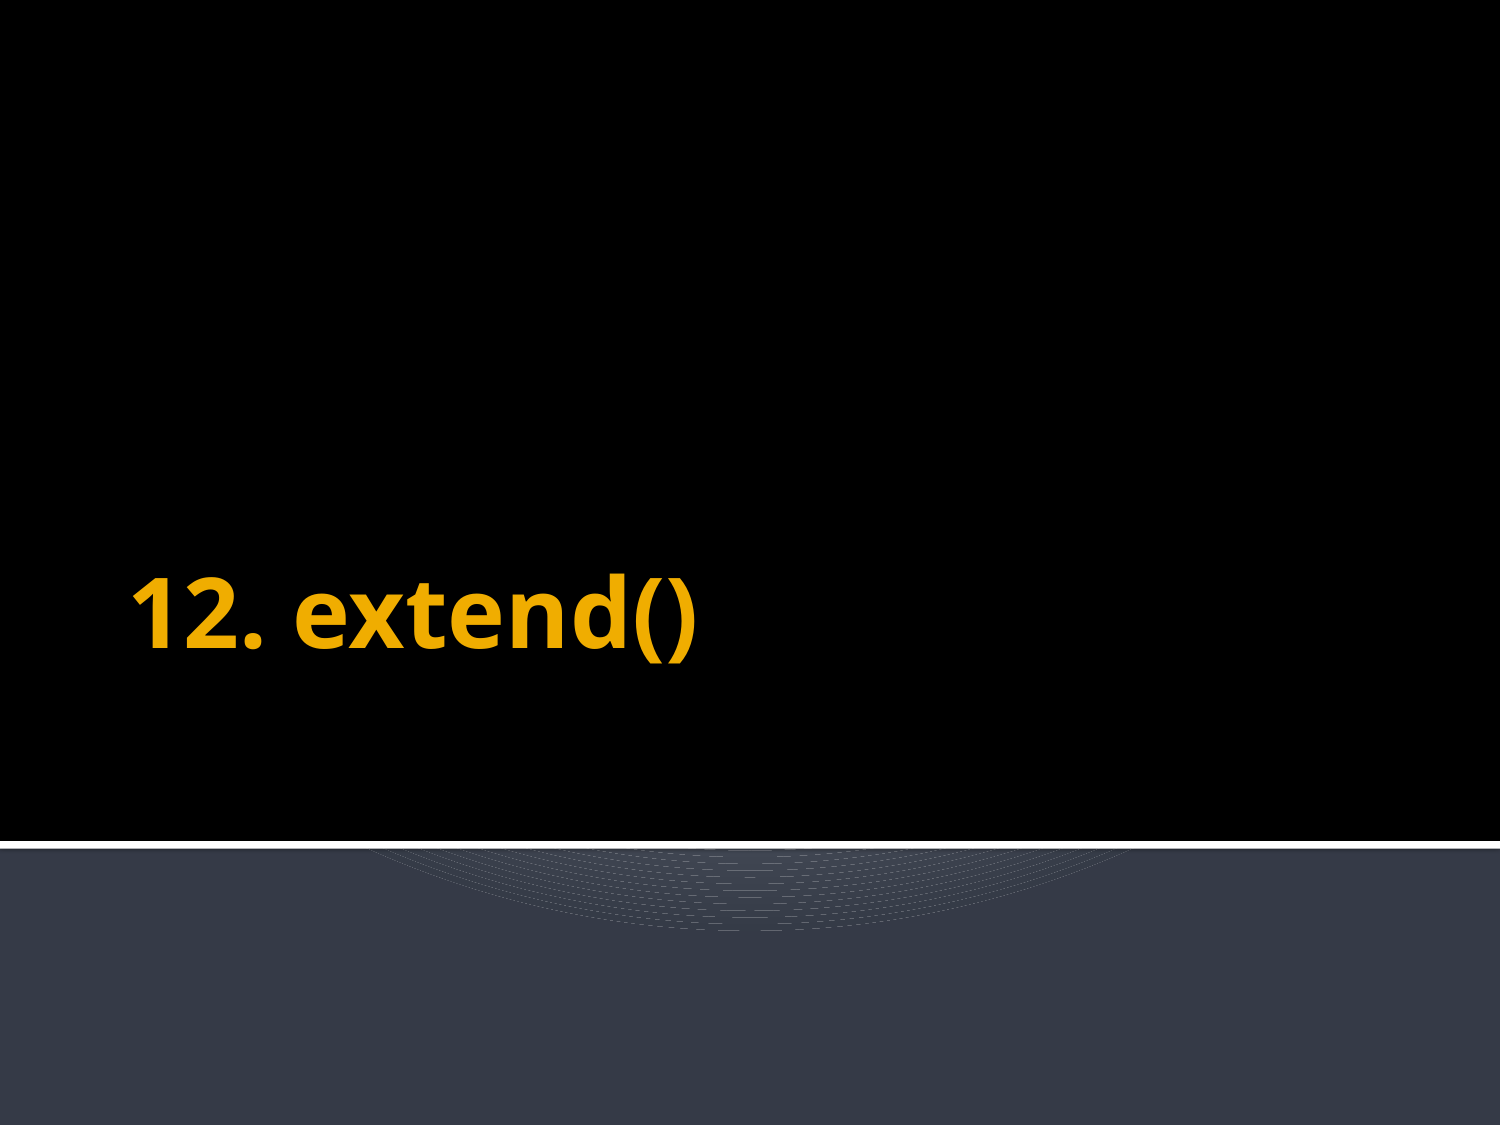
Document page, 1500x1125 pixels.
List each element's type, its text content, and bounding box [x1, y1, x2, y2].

title 12. extend() [112, 550, 1438, 825]
